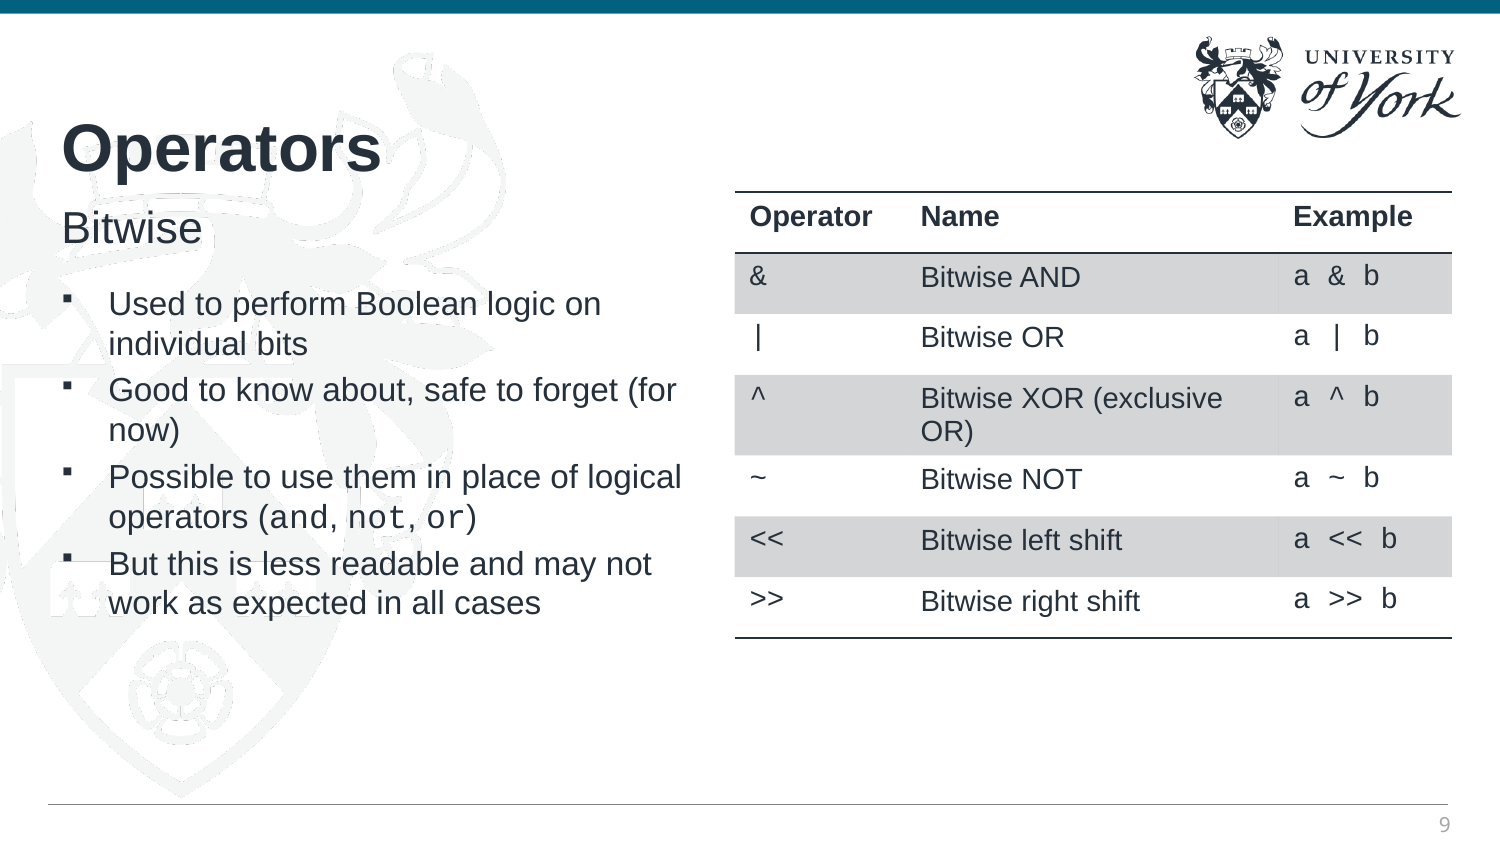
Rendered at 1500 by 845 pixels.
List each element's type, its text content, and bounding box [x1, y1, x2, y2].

list Used to perform Boolean logic on individual bits Good to know about, safe to forget (for now) Possible to use them in place of logical operators (and, not, or) But this is less readable and may not work as expected in all cases [48, 275, 735, 785]
table_cell Bitwise NOT [906, 455, 1278, 516]
table_header Name [906, 193, 1278, 252]
table_cell & [735, 254, 906, 314]
table_cell ~ [735, 455, 906, 516]
table_cell a | b [1278, 314, 1452, 375]
table_cell a ^ b [1278, 375, 1452, 455]
table_header Operator [735, 193, 906, 252]
subtitle Bitwise [48, 192, 735, 260]
table_cell Bitwise AND [906, 254, 1278, 314]
table_header Example [1278, 193, 1452, 252]
table_cell Bitwise right shift [906, 577, 1278, 637]
table_cell Bitwise left shift [906, 516, 1278, 577]
table_cell a >> b [1278, 577, 1452, 637]
table_cell a & b [1278, 254, 1452, 314]
table_cell Bitwise XOR (exclusive OR) [906, 375, 1278, 455]
table_cell a ~ b [1278, 455, 1452, 516]
title Operators [48, 97, 850, 192]
table_cell << [735, 516, 906, 577]
table_cell ^ [735, 375, 906, 455]
table_cell | [735, 314, 906, 375]
table_cell a << b [1278, 516, 1452, 577]
table_cell >> [735, 577, 906, 637]
table_cell Bitwise OR [906, 314, 1278, 375]
